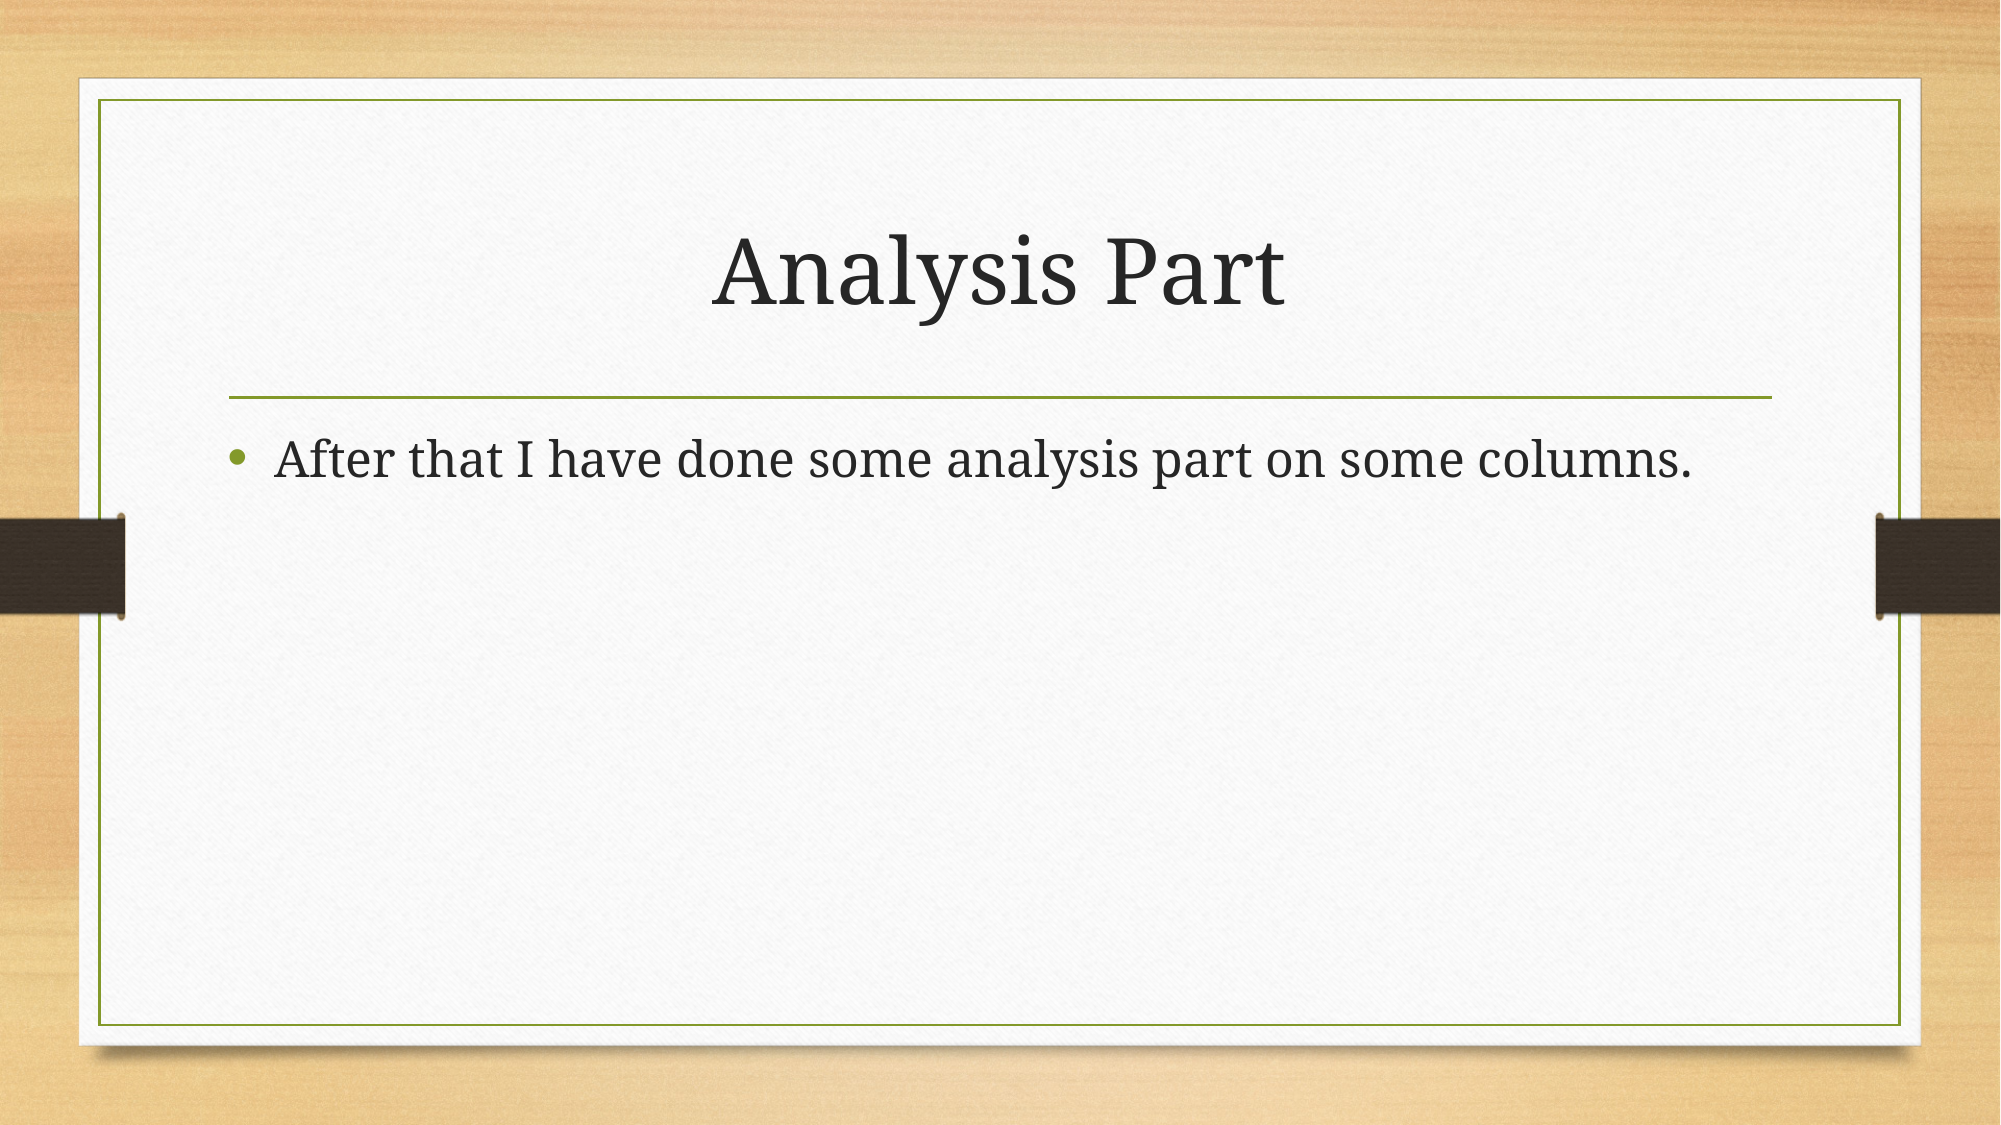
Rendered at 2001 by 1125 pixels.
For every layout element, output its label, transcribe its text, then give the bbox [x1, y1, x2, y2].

picture [0, 0, 2001, 1125]
title Analysis Part [212, 161, 1788, 375]
list After that I have done some analysis part on some columns. [212, 419, 1788, 964]
